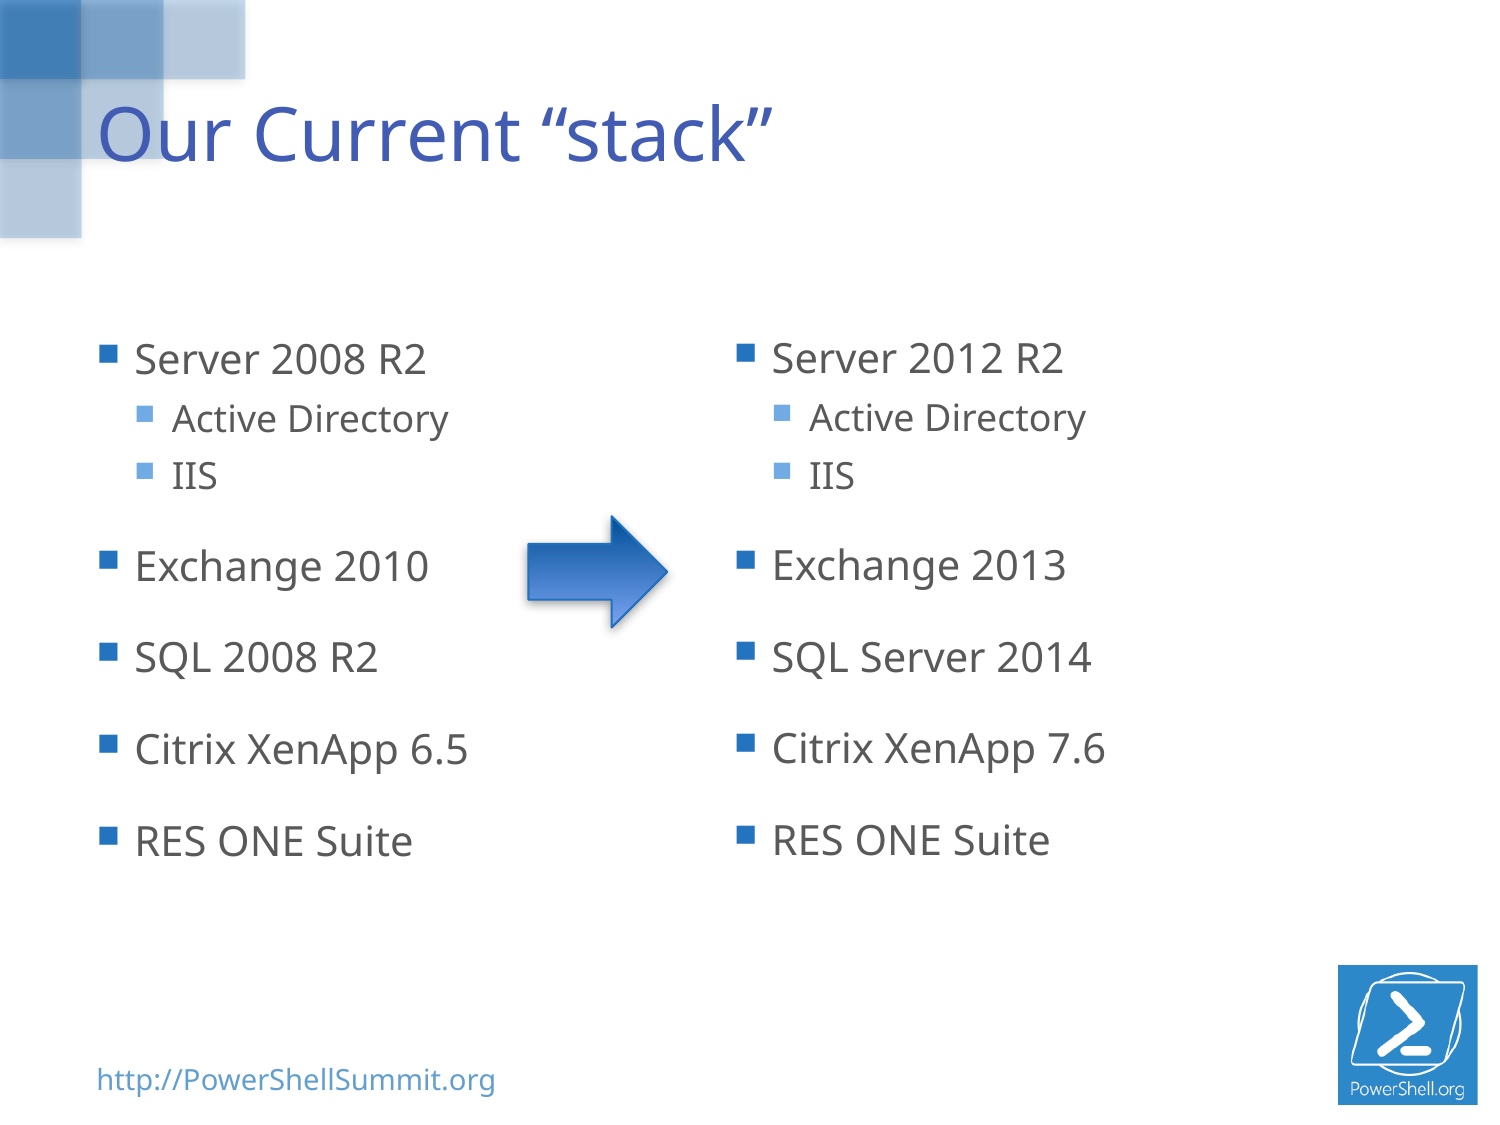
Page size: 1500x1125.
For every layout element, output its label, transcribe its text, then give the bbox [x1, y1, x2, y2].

text_box Server 2012 R2 Active Directory IIS Exchange 2013 SQL Server 2014 Citrix XenApp 7.6 RES ONE Suite [719, 324, 1220, 1005]
text_box [527, 515, 668, 629]
list Server 2008 R2 Active Directory IIS Exchange 2010 SQL 2008 R2 Citrix XenApp 6.5 RES ONE Suite [81, 324, 583, 1005]
title Our Current “stack” [81, 79, 1322, 263]
picture [1338, 965, 1478, 1105]
